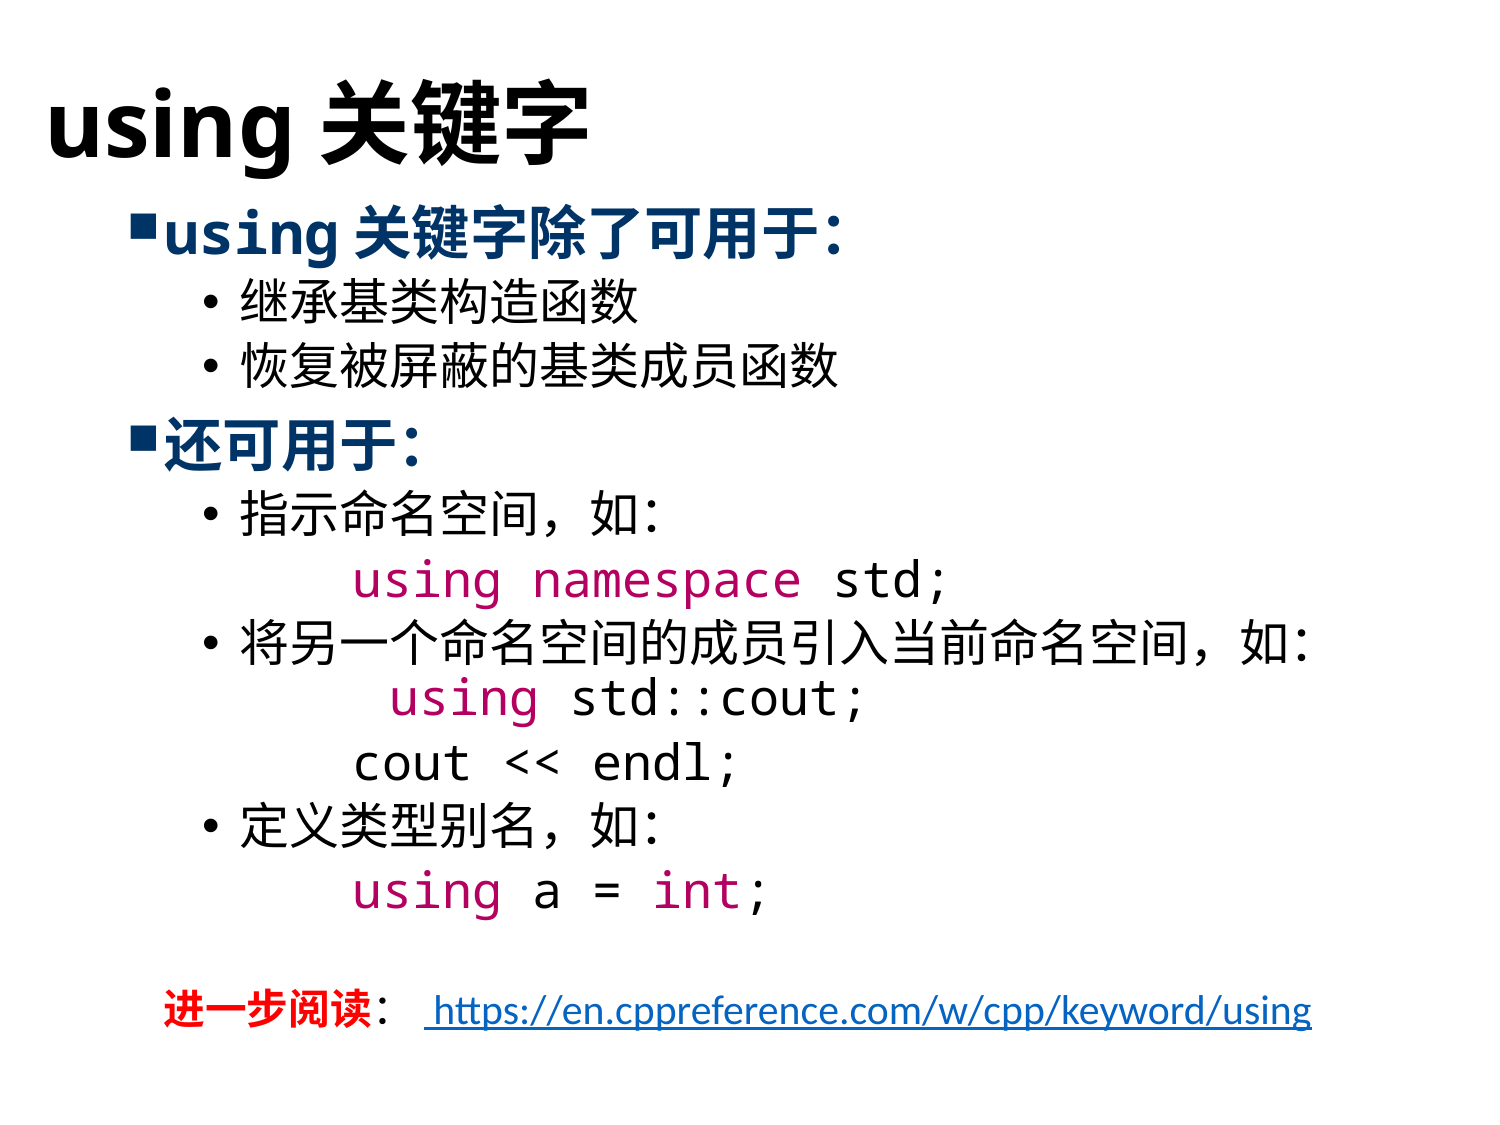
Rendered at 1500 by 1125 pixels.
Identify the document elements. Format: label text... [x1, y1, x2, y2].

text_box 进一步阅读： https://en.cppreference.com/w/cpp/keyword/using [148, 975, 1337, 1041]
list using关键字除了可用于： 继承基类构造函数 恢复被屏蔽的基类成员函数 还可用于： 指示命名空间，如： using namespace std; 将另一个命名空间的成员引入当前命名空间，如： using std::cout; cout << endl; 定义类型别名，如： using a = int; [112, 196, 1433, 976]
title using关键字 [29, 19, 1324, 237]
